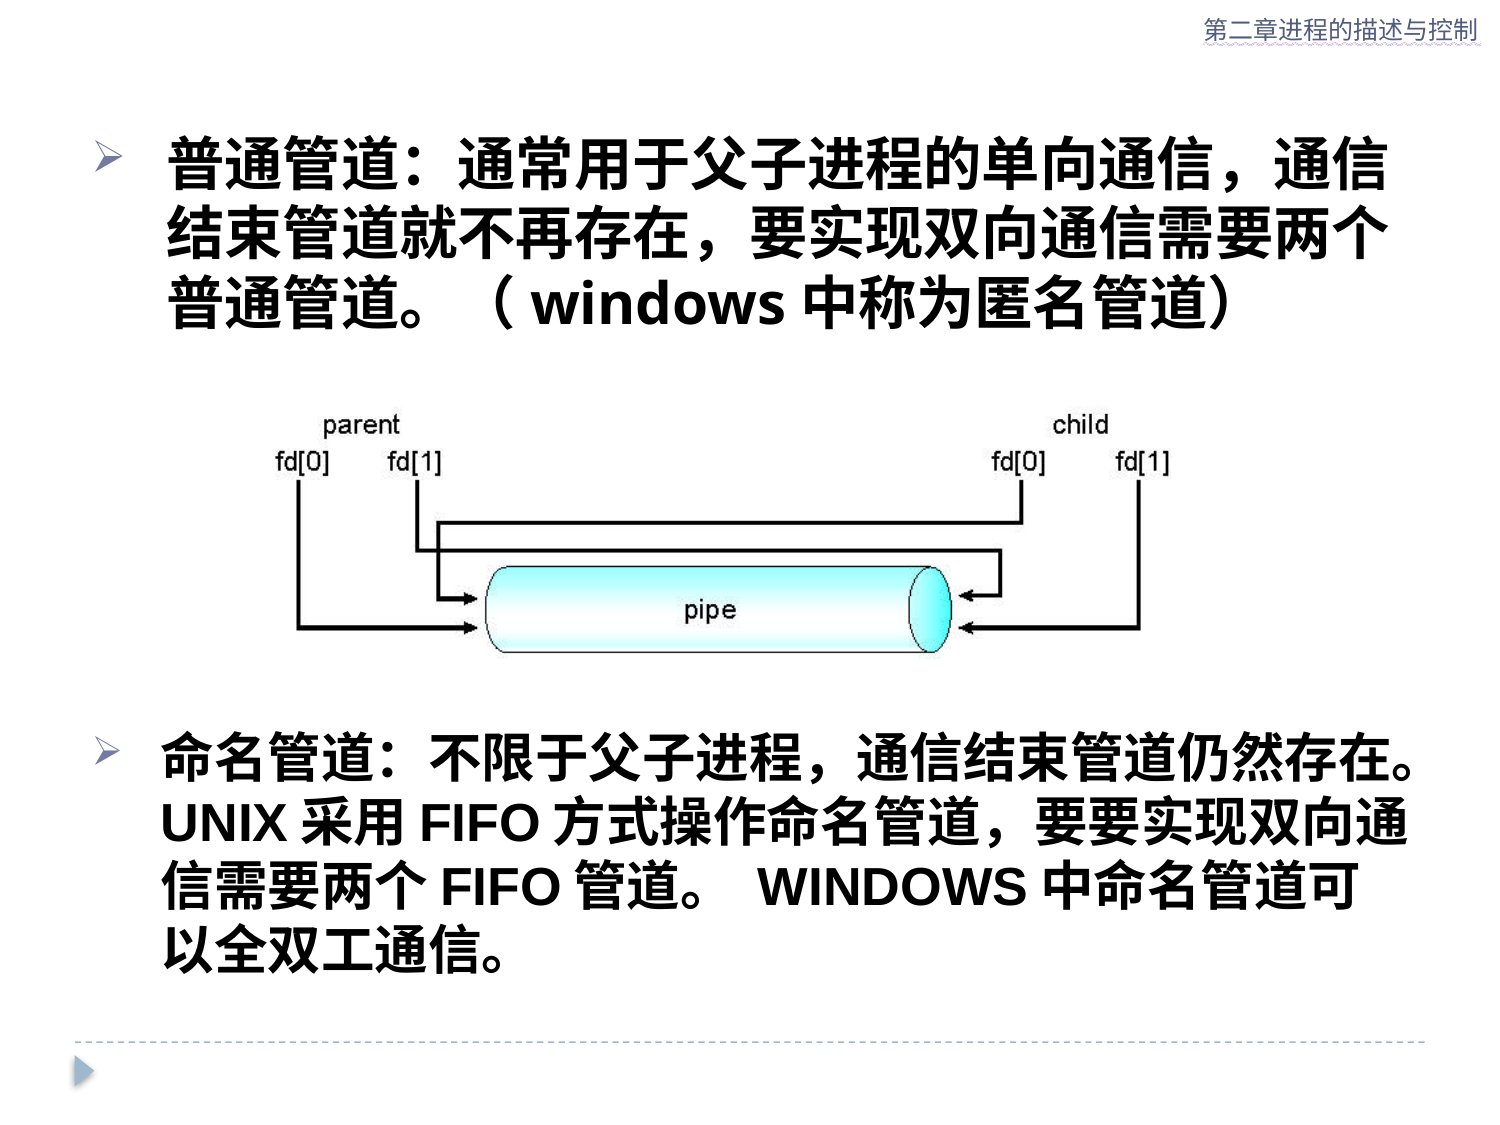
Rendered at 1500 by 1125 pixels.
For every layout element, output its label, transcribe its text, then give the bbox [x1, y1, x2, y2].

picture [265, 385, 1184, 665]
list 普通管道：通常用于父子进程的单向通信，通信结束管道就不再存在，要实现双向通信需要两个普通管道。（windows中称为匿名管道） [76, 113, 1427, 350]
text_box 命名管道：不限于父子进程，通信结束管道仍然存在。UNIX采用FIFO方式操作命名管道，要要实现双向通信需要两个FIFO管道。 WINDOWS中命名管道可以全双工通信。 [76, 716, 1427, 988]
